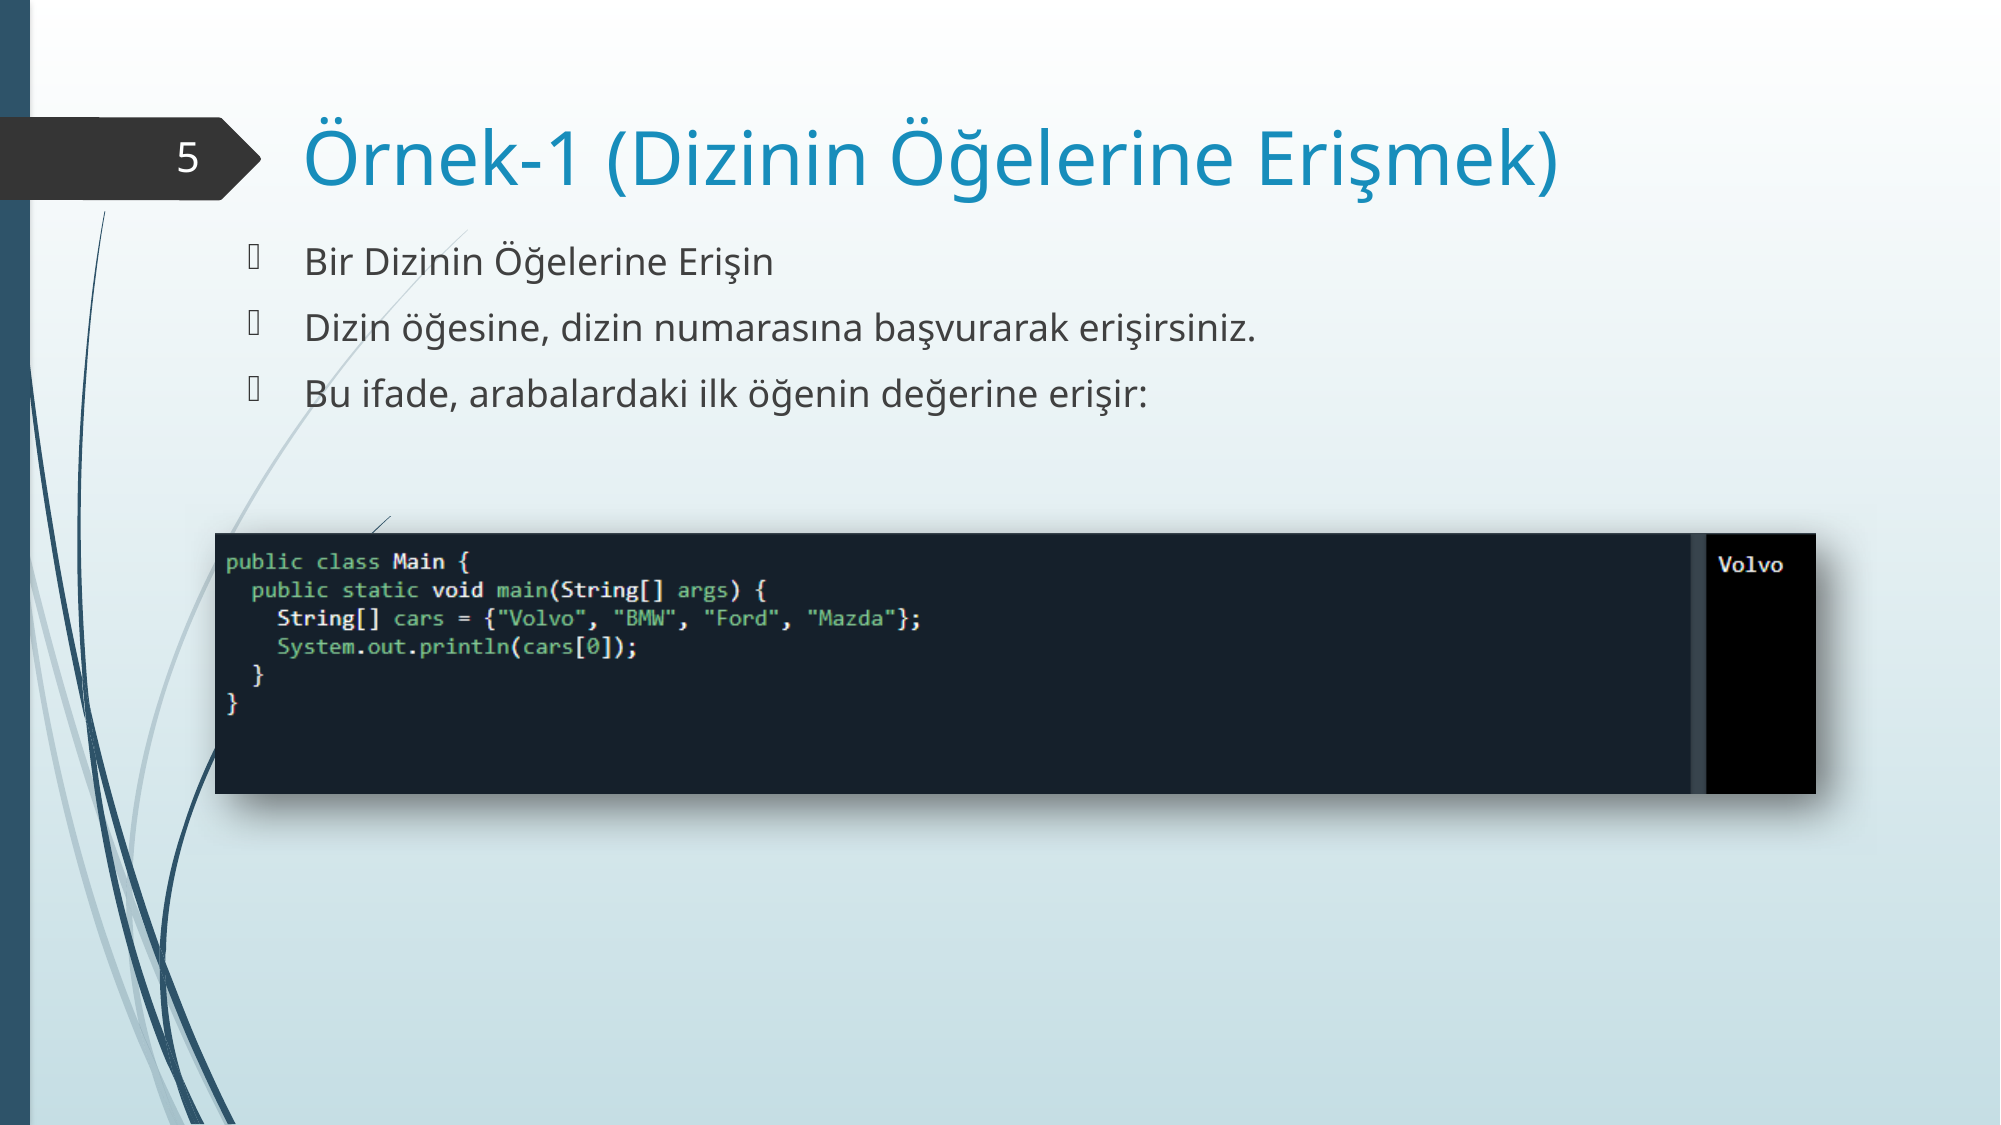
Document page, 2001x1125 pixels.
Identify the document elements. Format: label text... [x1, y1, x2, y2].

list Bir Dizinin Öğelerine Erişin Dizin öğesine, dizin numarasına başvurarak erişirsiniz. Bu ifade, arabalardaki ilk öğenin değerine erişir: [232, 230, 1888, 1125]
slide_number 5 [87, 129, 216, 190]
picture [214, 533, 1816, 794]
title Örnek-1 (Dizinin Öğelerine Erişmek) [287, 102, 1888, 230]
